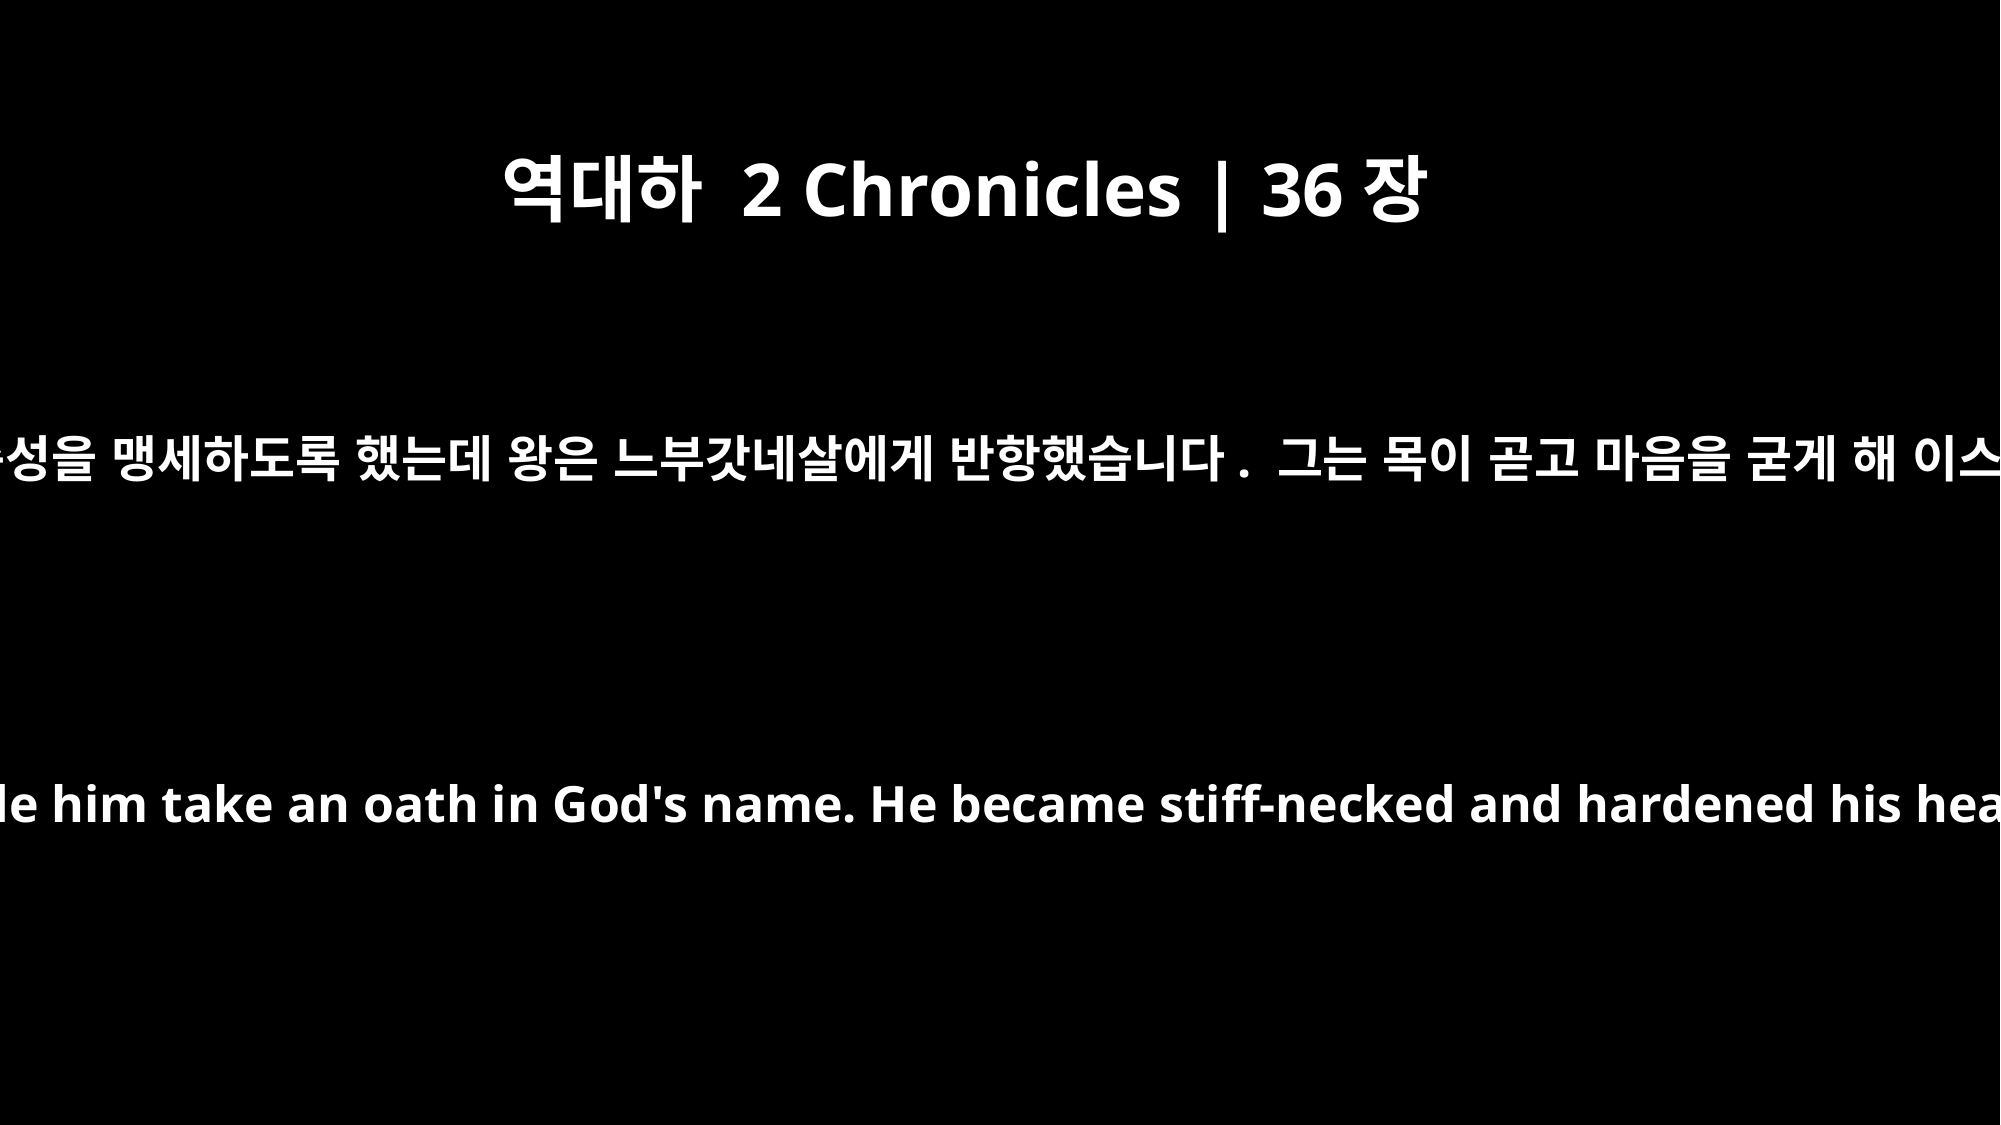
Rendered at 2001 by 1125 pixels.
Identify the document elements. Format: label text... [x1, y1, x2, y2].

text_box 13 느부갓네살 왕은 그로 하여금 하나님의 이름으로 충성을 맹세하도록 했는데 왕은 느부갓네살에게 반항했습니다. 그는 목이 곧고 마음을 굳게 해 이스라엘의 하나님 여호와께 돌아오지 않았습니다. [0, 359, 2000, 495]
text_box He also rebelled against King Nebuchadnezzar, who had made him take an oath in God's name. He became stiff-necked and hardened his heart and would not turn to the LORD, the God of Israel. [0, 764, 2000, 840]
text_box 역대하 2 Chronicles | 36장 [487, 136, 1445, 239]
